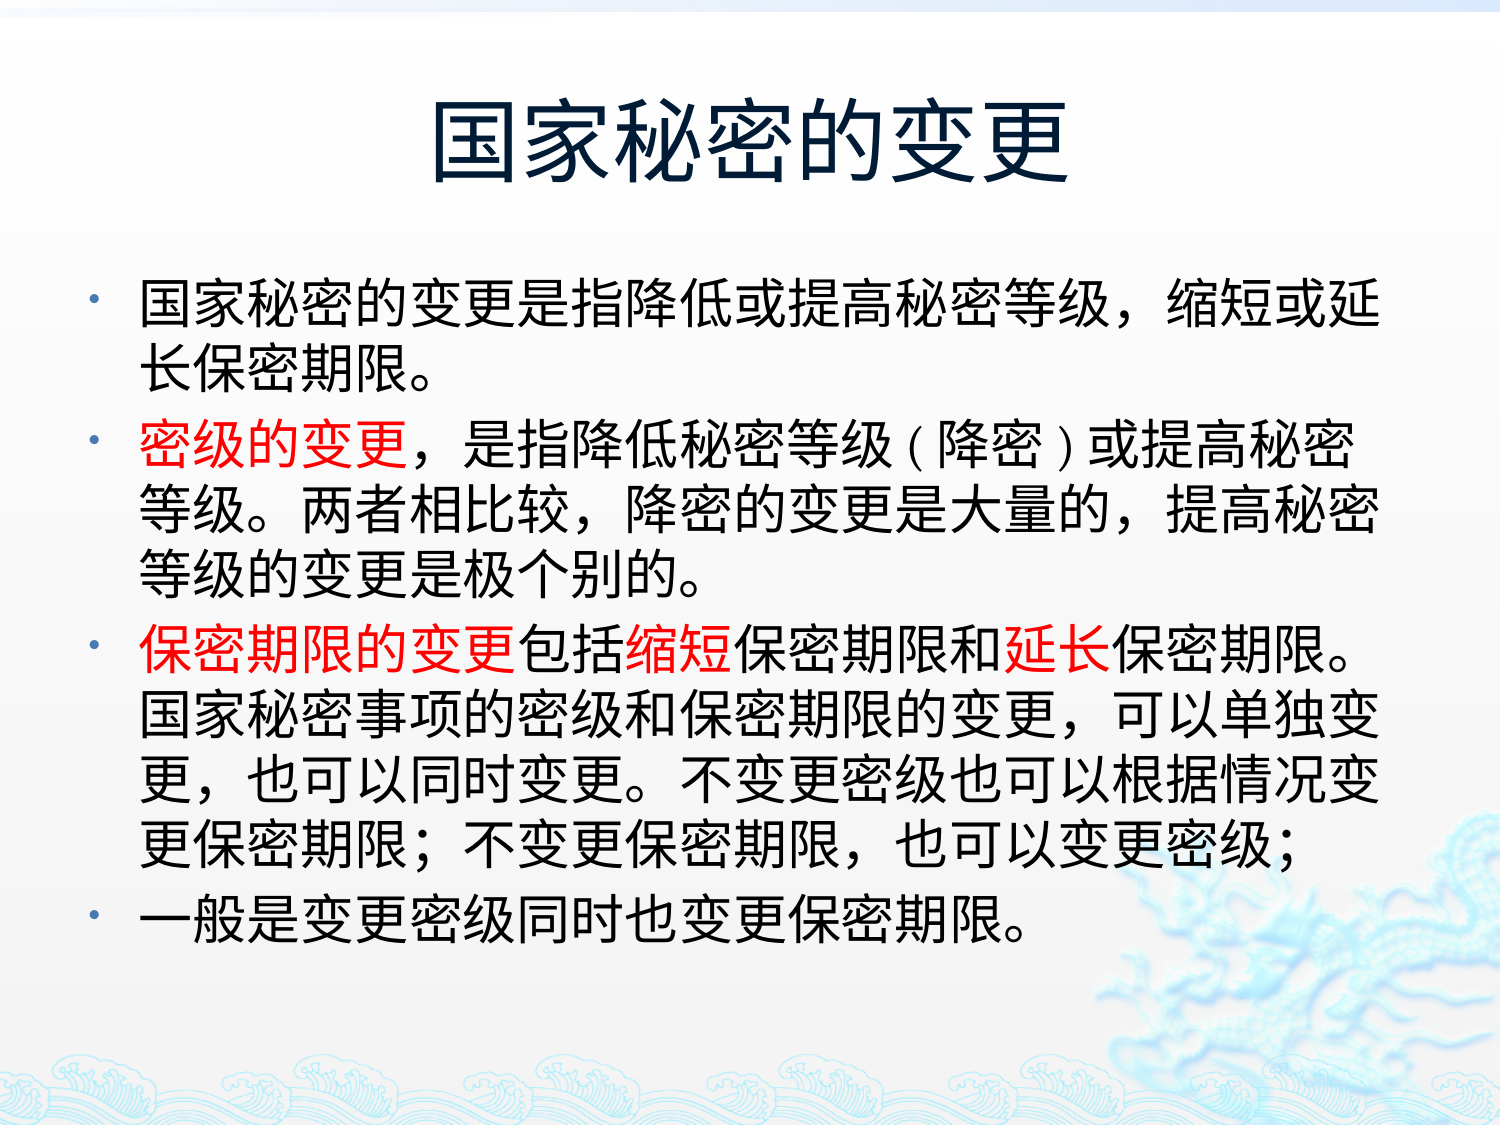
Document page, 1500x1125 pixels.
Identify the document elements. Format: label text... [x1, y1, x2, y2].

title 国家秘密的变更 [75, 45, 1425, 233]
list 国家秘密的变更是指降低或提高秘密等级，缩短或延长保密期限。 密级的变更，是指降低秘密等级(降密)或提高秘密等级。两者相比较，降密的变更是大量的，提高秘密等级的变更是极个别的。 保密期限的变更包括缩短保密期限和延长保密期限。国家秘密事项的密级和保密期限的变更，可以单独变更，也可以同时变更。不变更密级也可以根据情况变更保密期限；不变更保密期限，也可以变更密级； 一般是变更密级同时也变更保密期限。 [75, 262, 1425, 1005]
